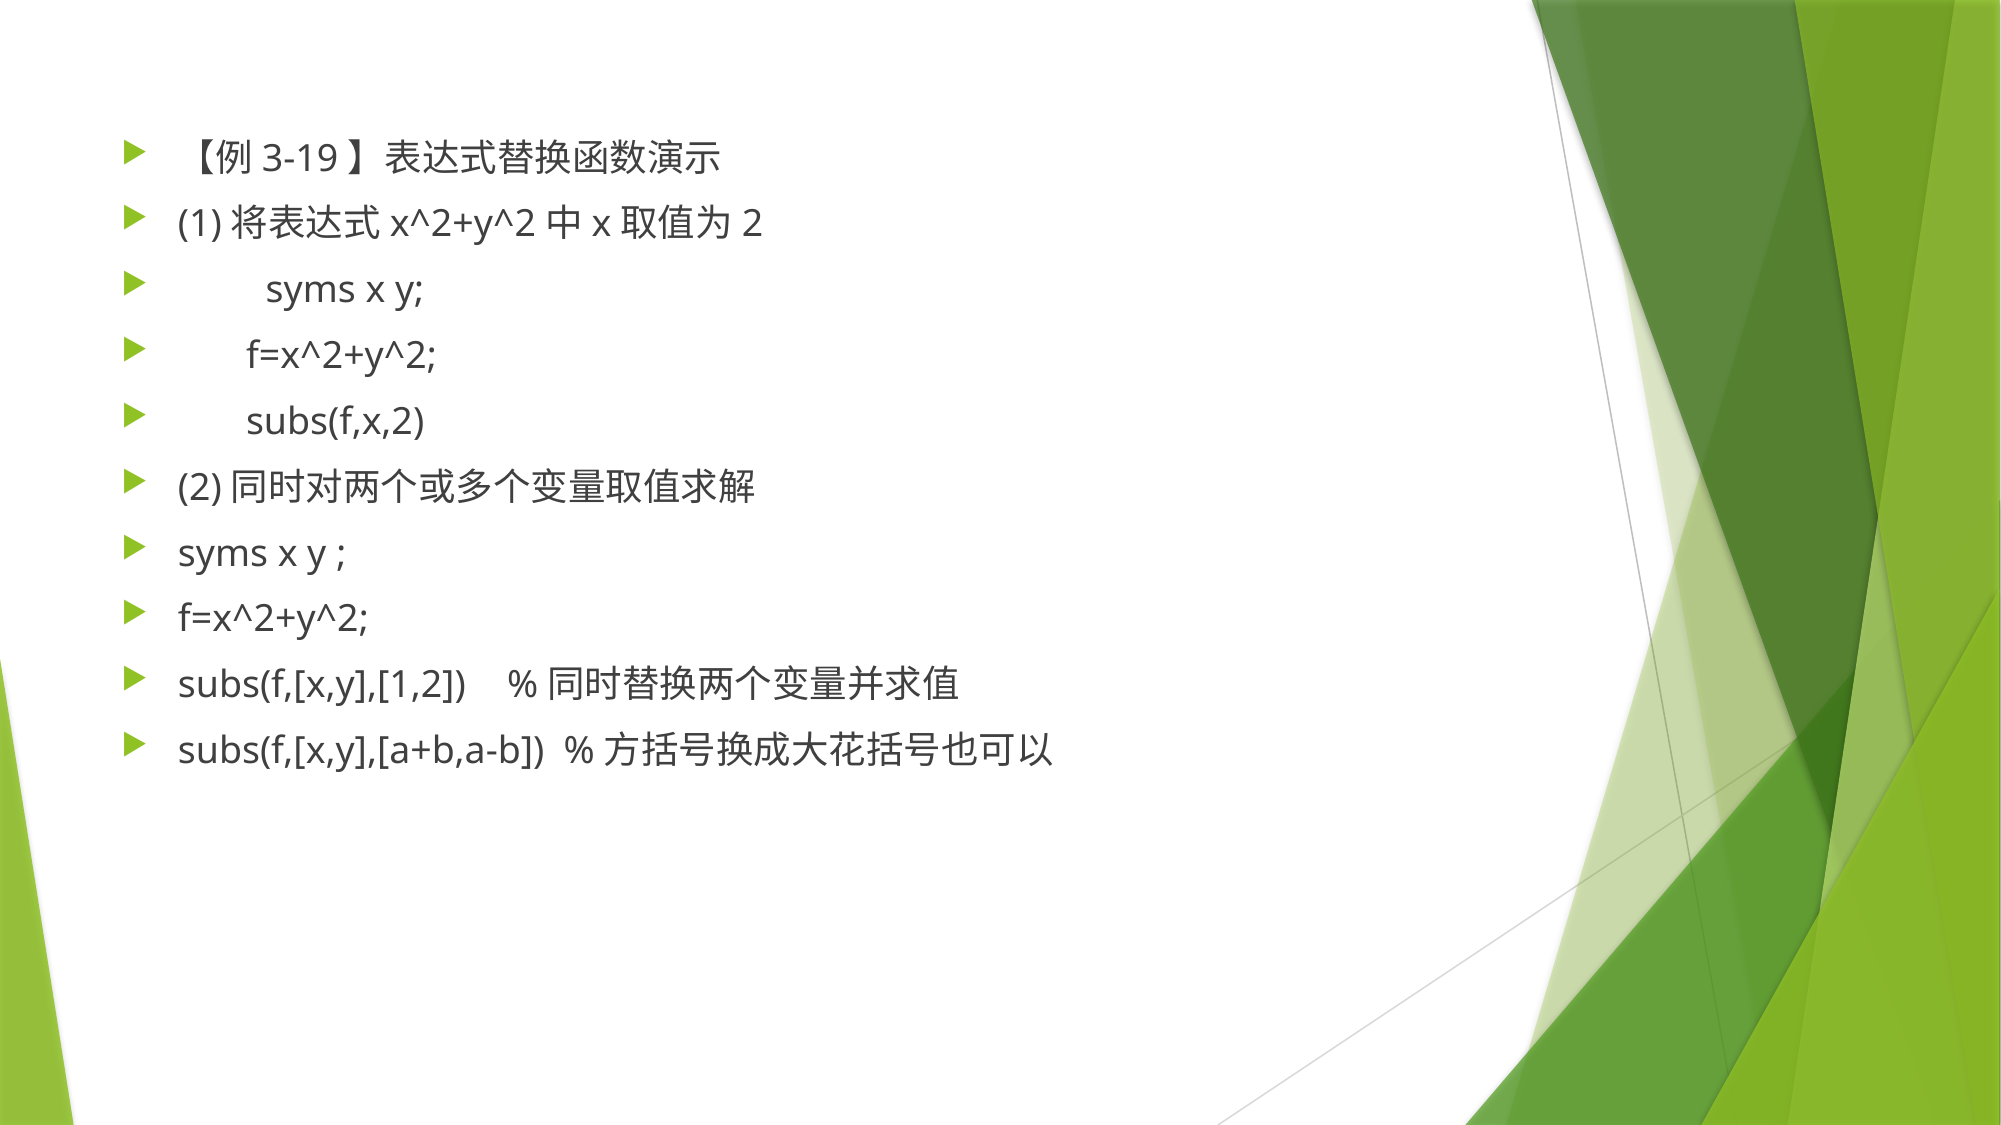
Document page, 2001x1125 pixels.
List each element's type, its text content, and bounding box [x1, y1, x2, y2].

list 【例3-19】表达式替换函数演示 (1)将表达式x^2+y^2中x取值为2 syms x y; f=x^2+y^2; subs(f,x,2) (2)同时对两个或多个变量取值求解 syms x y ; f=x^2+y^2; subs(f,[x,y],[1,2]) %同时替换两个变量并求值 subs(f,[x,y],[a+b,a-b]) %方括号换成大花括号也可以 [106, 125, 1518, 1004]
